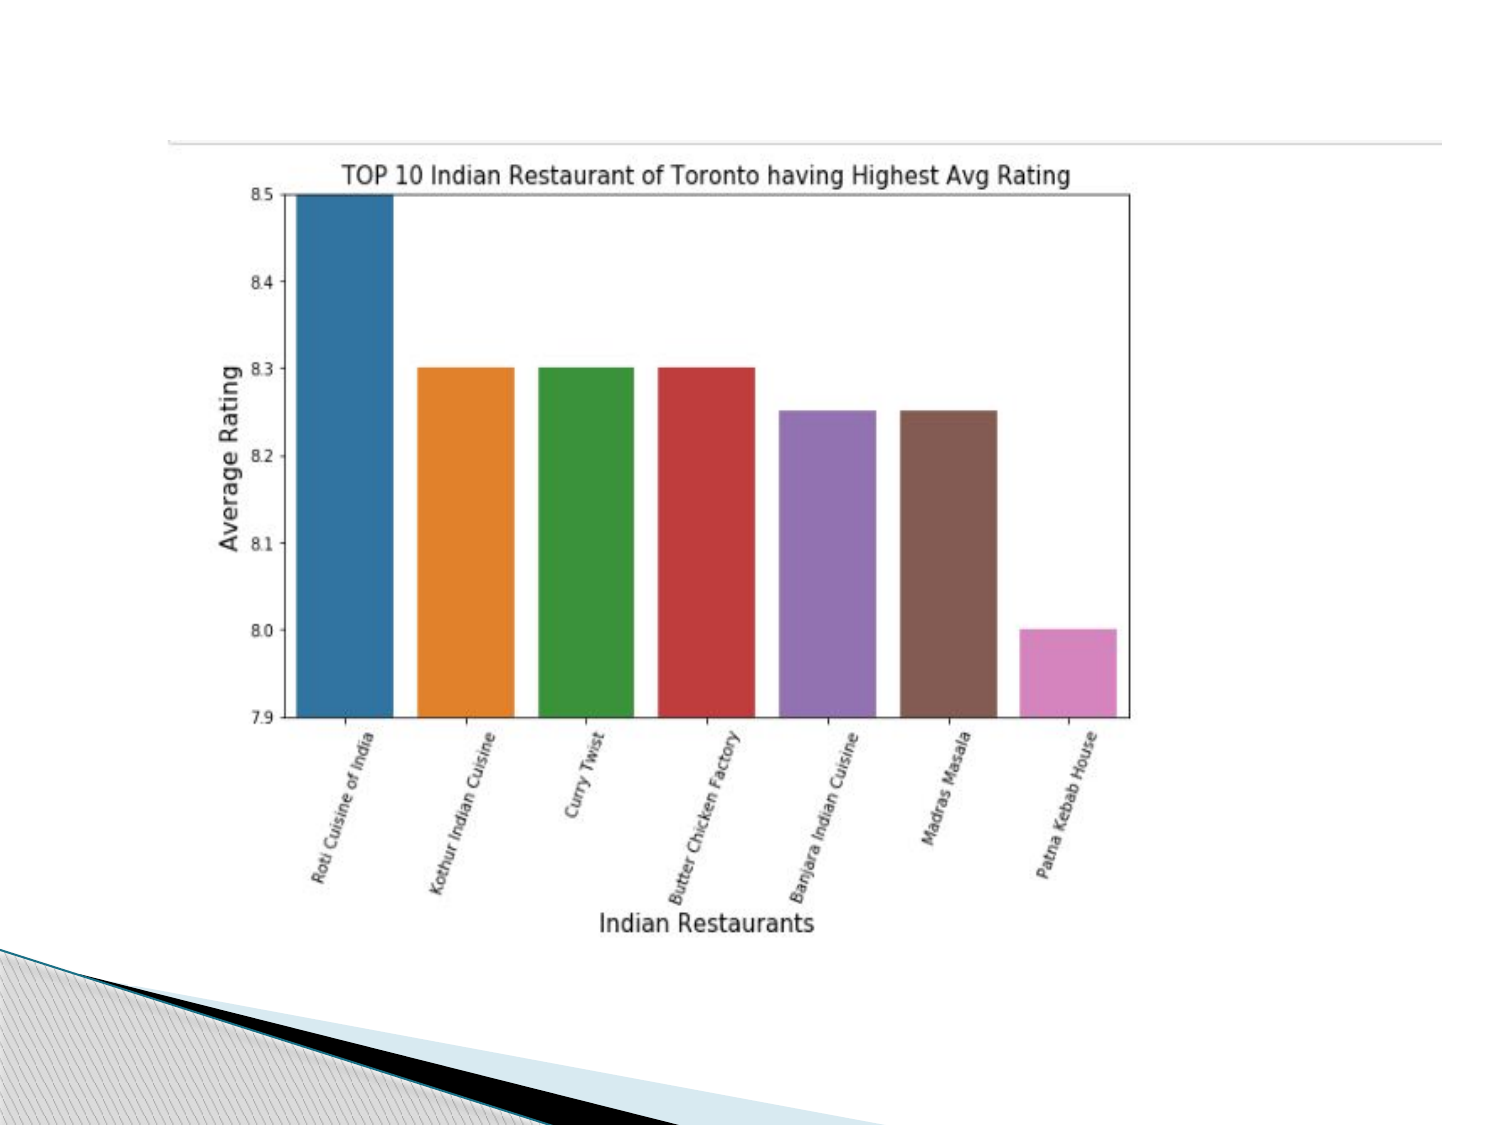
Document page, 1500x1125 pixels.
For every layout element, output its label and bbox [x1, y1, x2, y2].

list [128, 140, 1442, 986]
